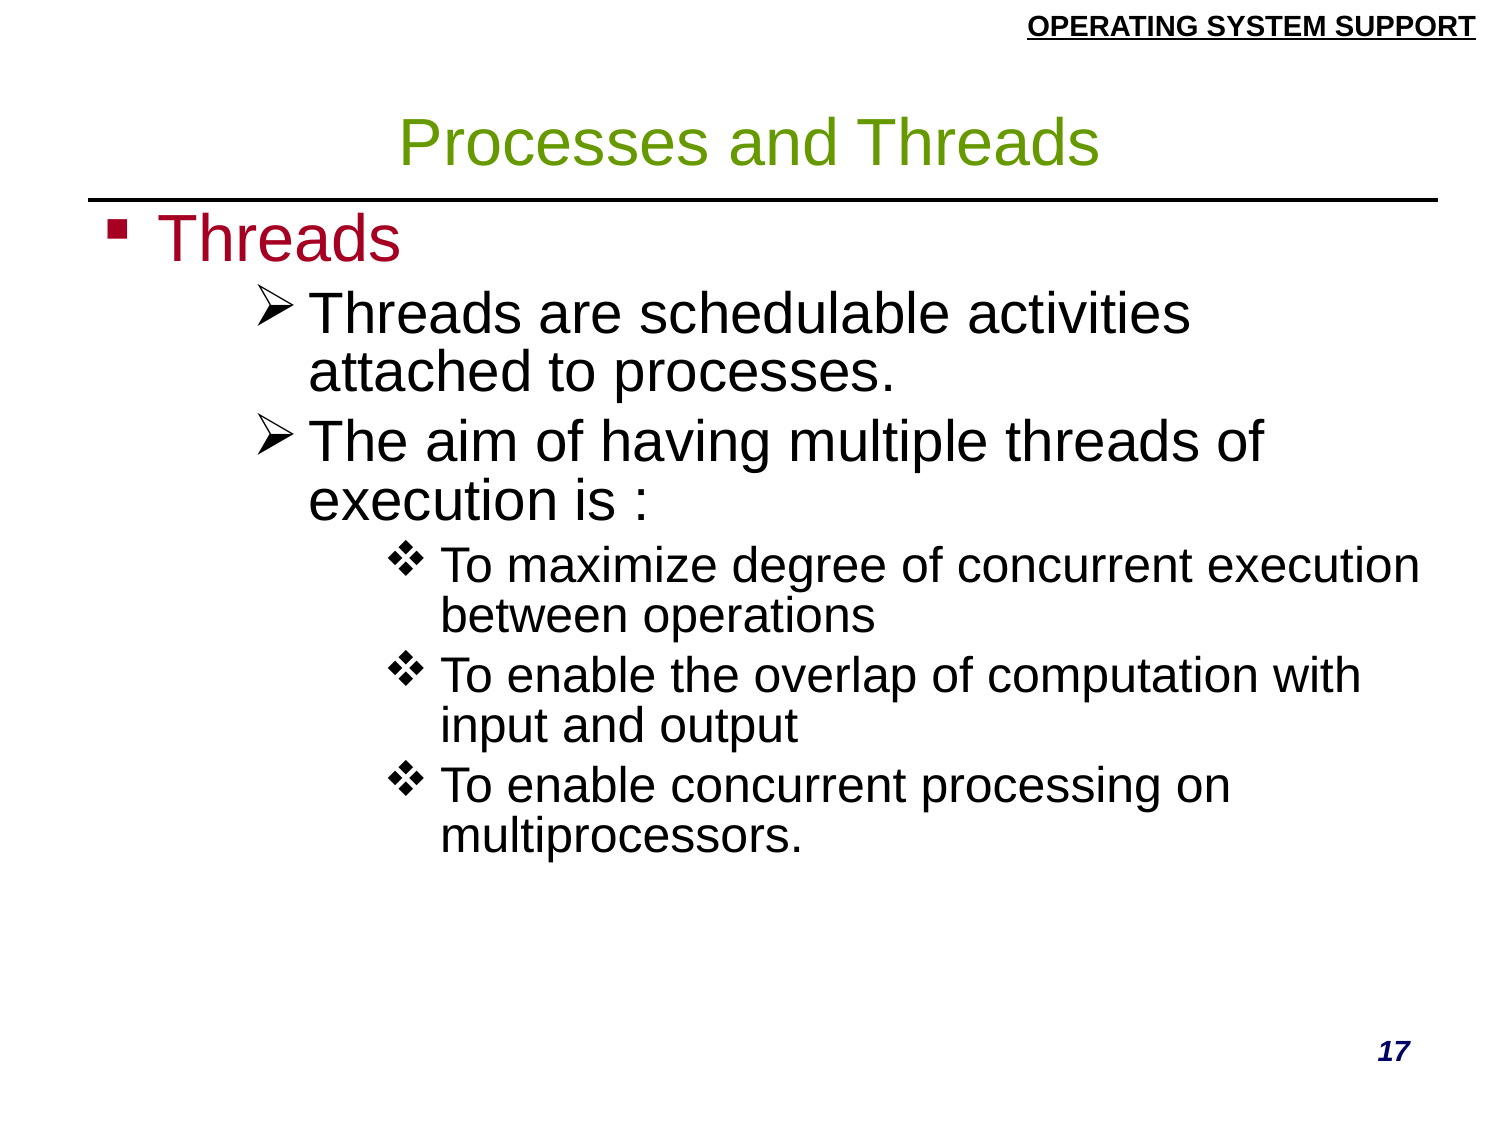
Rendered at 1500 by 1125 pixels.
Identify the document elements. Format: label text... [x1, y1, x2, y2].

title Processes and Threads [75, 37, 1425, 241]
table_header Threads Threads are schedulable activities attached to processes. The aim of having multiple threads of execution is : To maximize degree of concurrent execution between operations To enable the overlap of computation with input and output To enable concurrent processing on multiprocessors. [88, 202, 1438, 927]
slide_number 17 [1074, 1024, 1426, 1103]
